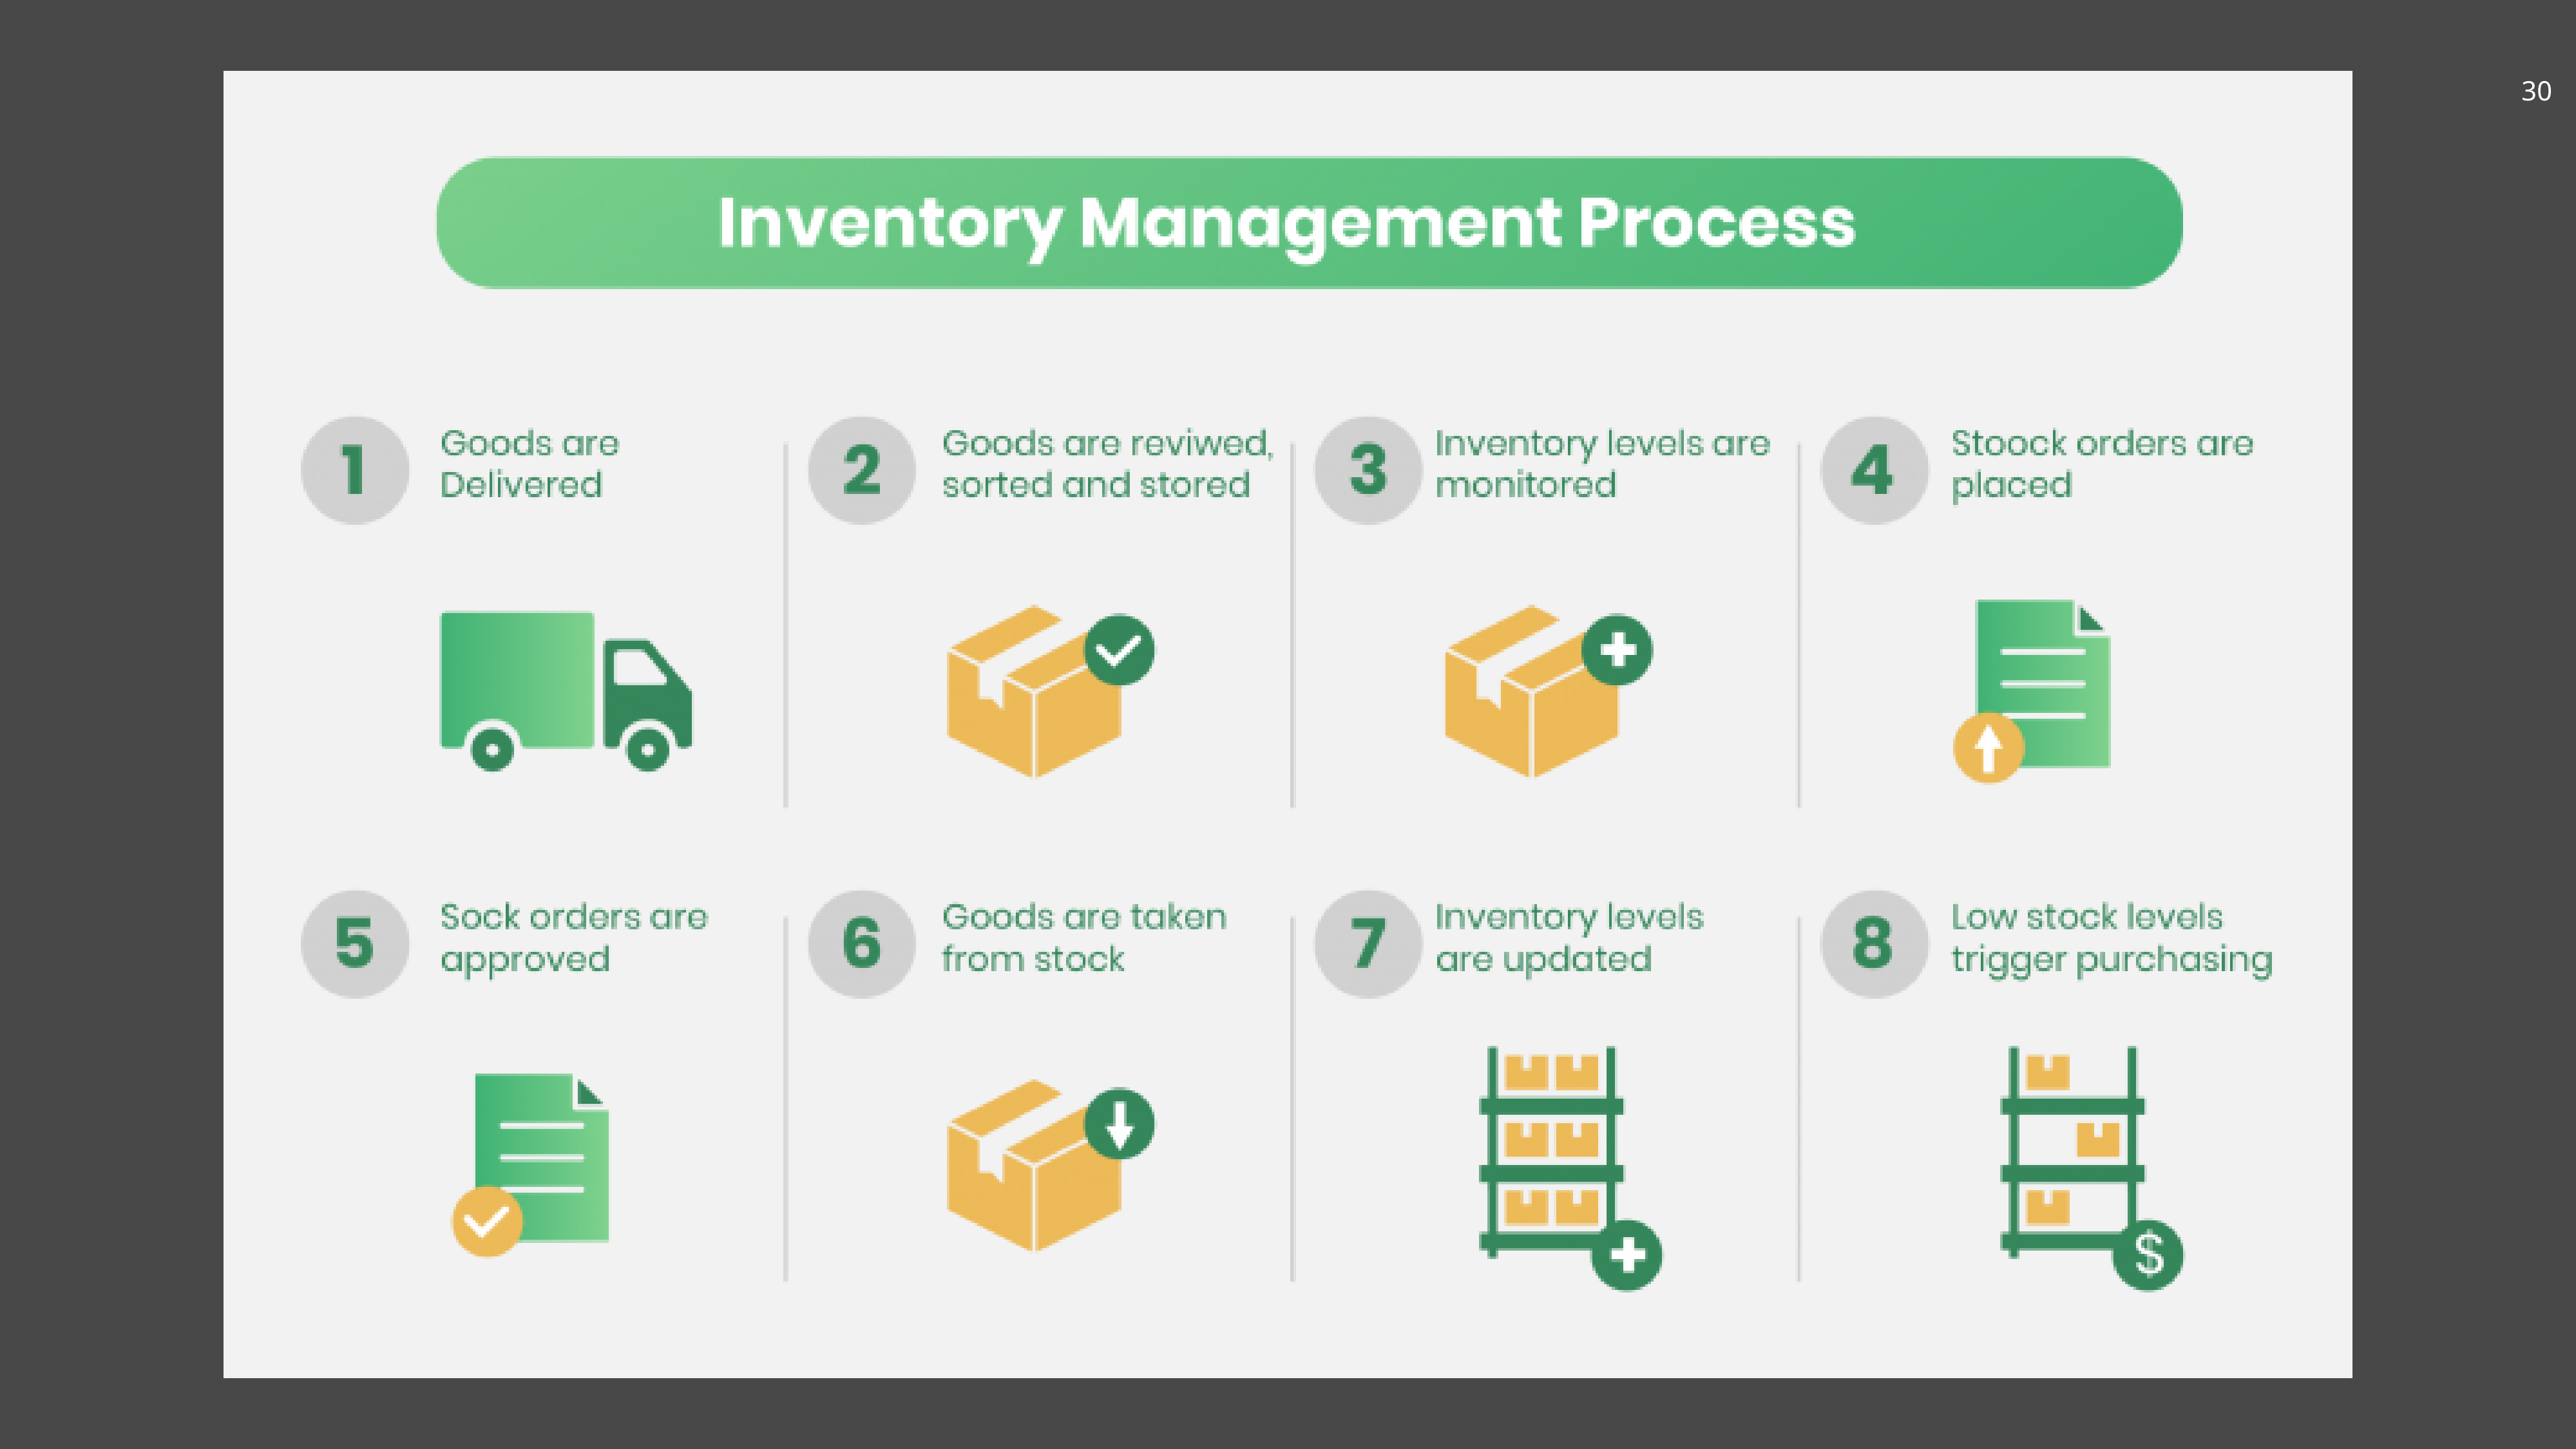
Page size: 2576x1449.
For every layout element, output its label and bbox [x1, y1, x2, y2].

picture [224, 70, 2352, 1378]
